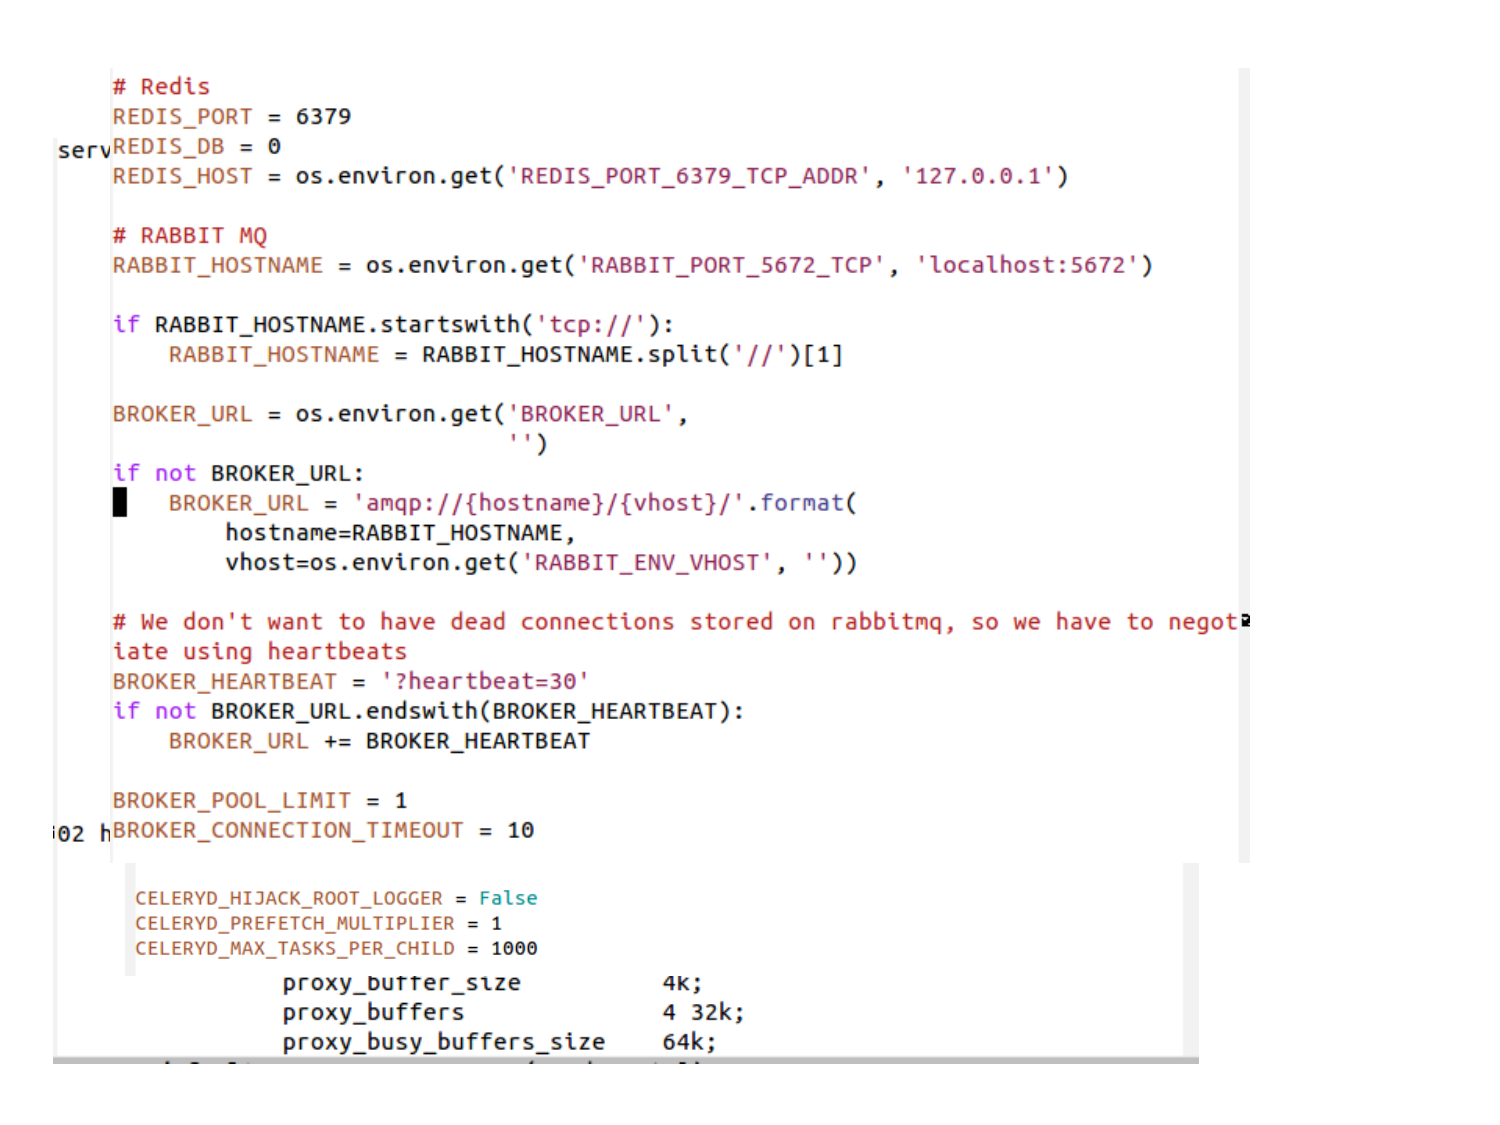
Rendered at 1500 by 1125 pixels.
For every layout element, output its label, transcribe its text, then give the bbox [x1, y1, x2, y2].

title 核心技术证据 [75, 45, 1425, 233]
picture [52, 68, 1250, 1064]
